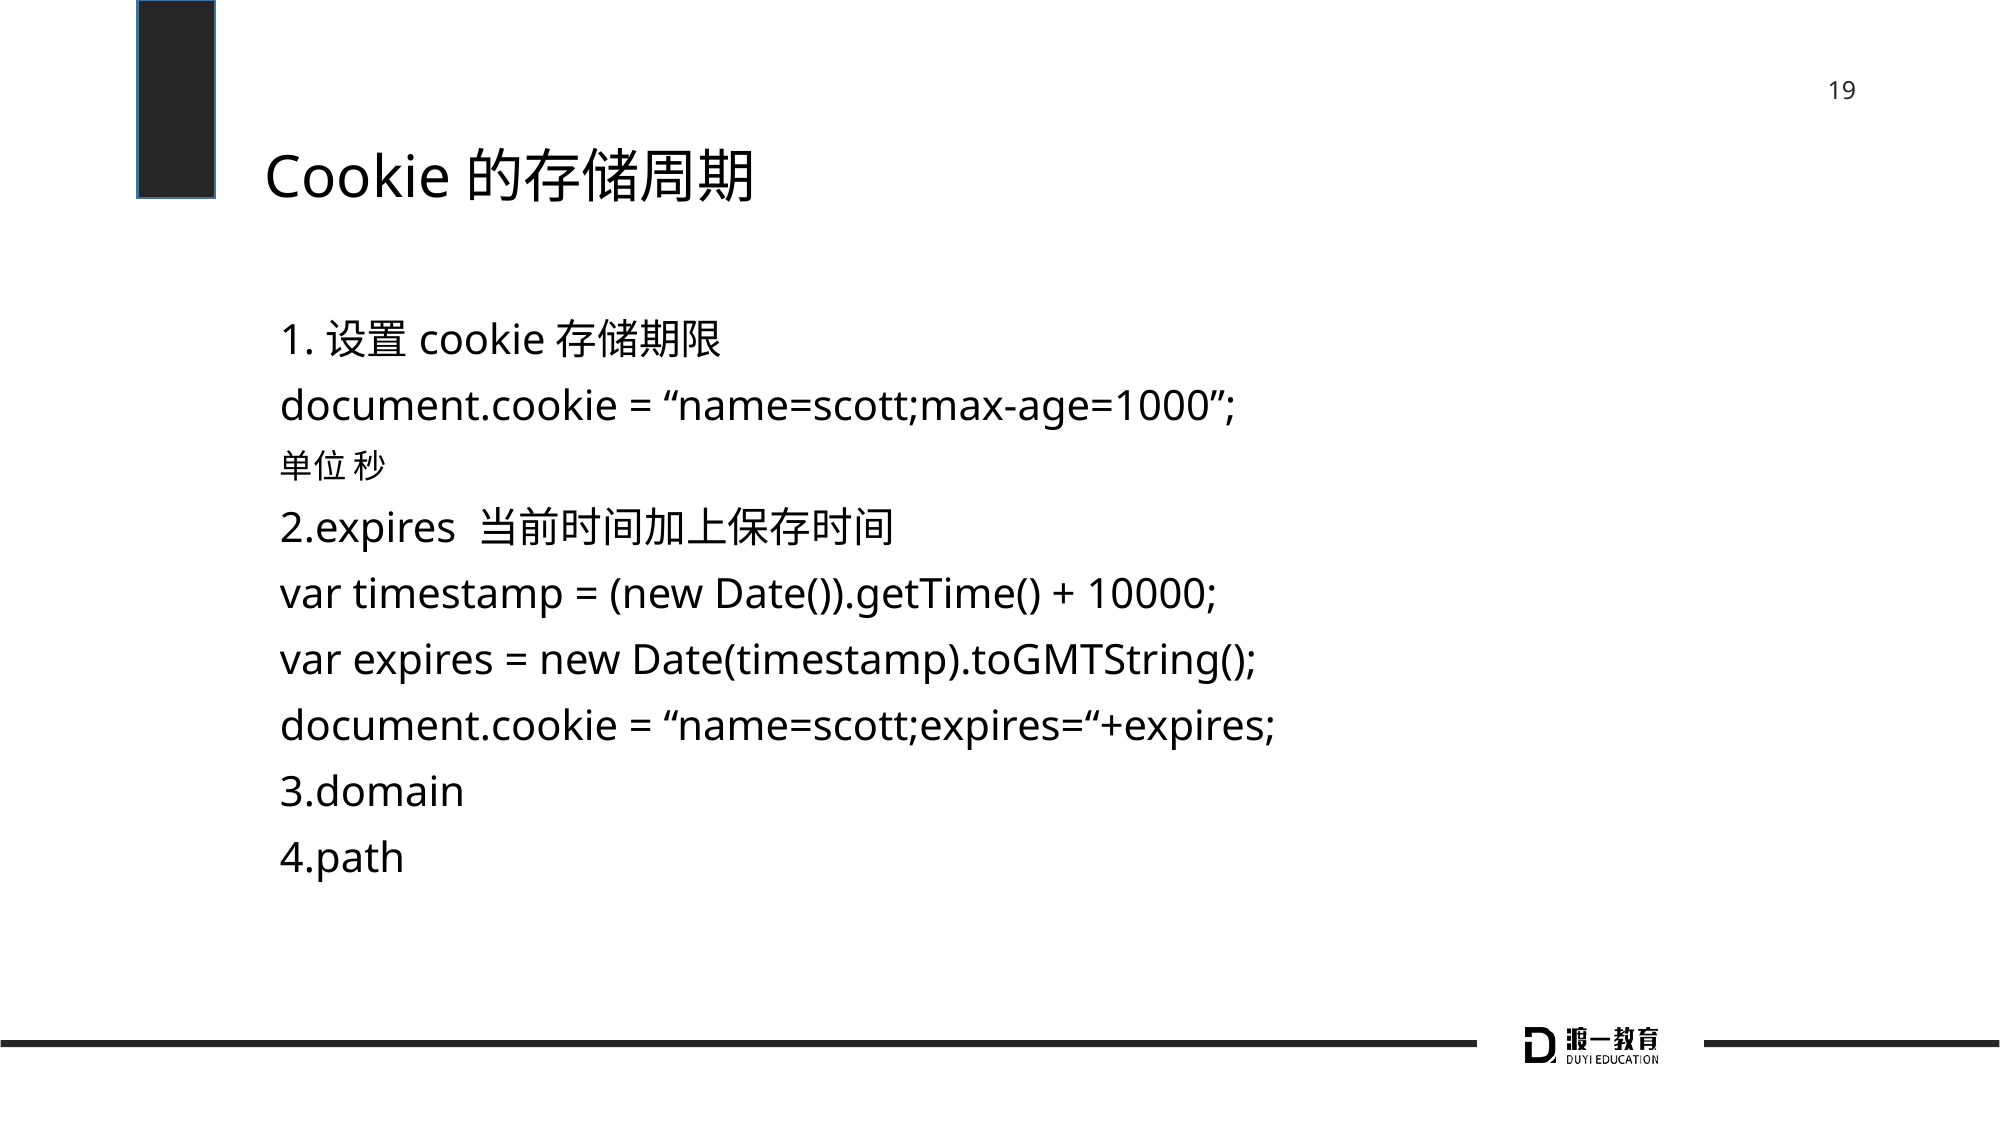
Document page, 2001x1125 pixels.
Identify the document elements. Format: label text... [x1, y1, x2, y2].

title Cookie的存储周期 [249, 93, 1750, 218]
subtitle 1.设置cookie存储期限 document.cookie = “name=scott;max-age=1000”; 单位 秒 2.expires 当前时间加上保存时间 var timestamp = (new Date()).getTime() + 10000; var expires = new Date(timestamp).toGMTString(); document.cookie = “name=scott;expires=“+expires; 3.domain 4.path [249, 303, 1750, 987]
picture [1502, 1008, 1679, 1081]
